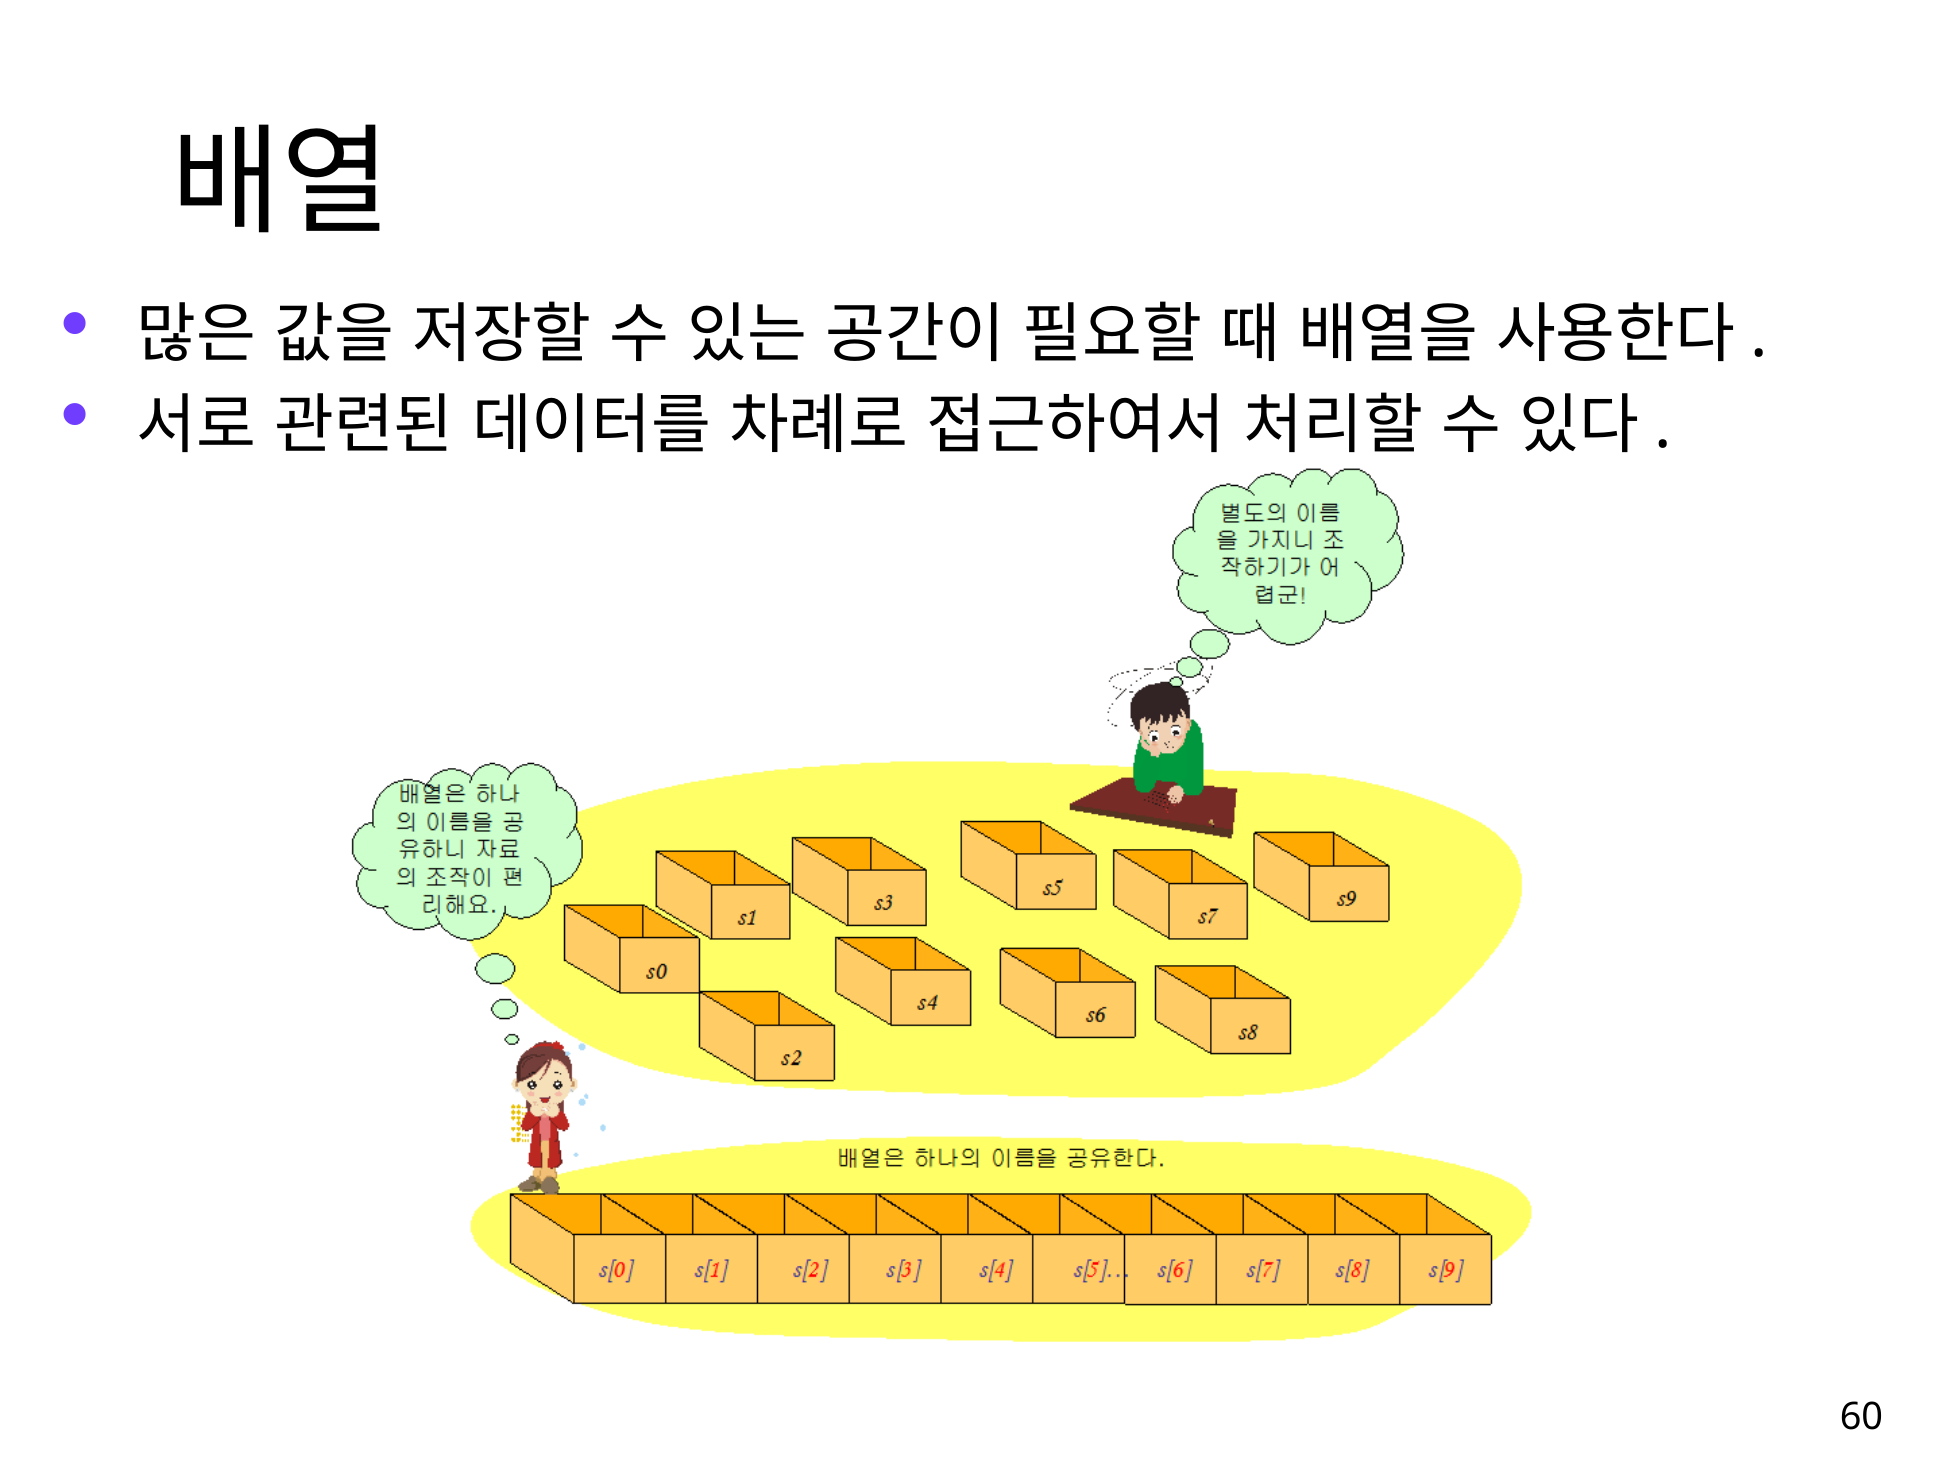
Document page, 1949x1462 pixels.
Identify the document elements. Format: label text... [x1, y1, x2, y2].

slide_number 60 [1496, 1372, 1899, 1462]
list 많은 값을 저장할 수 있는 공간이 필요할 때 배열을 사용한다. 서로 관련된 데이터를 차례로 접근하여서 처리할 수 있다. [48, 284, 1897, 1343]
title 배열 [156, 92, 1749, 255]
picture [336, 458, 1576, 1350]
